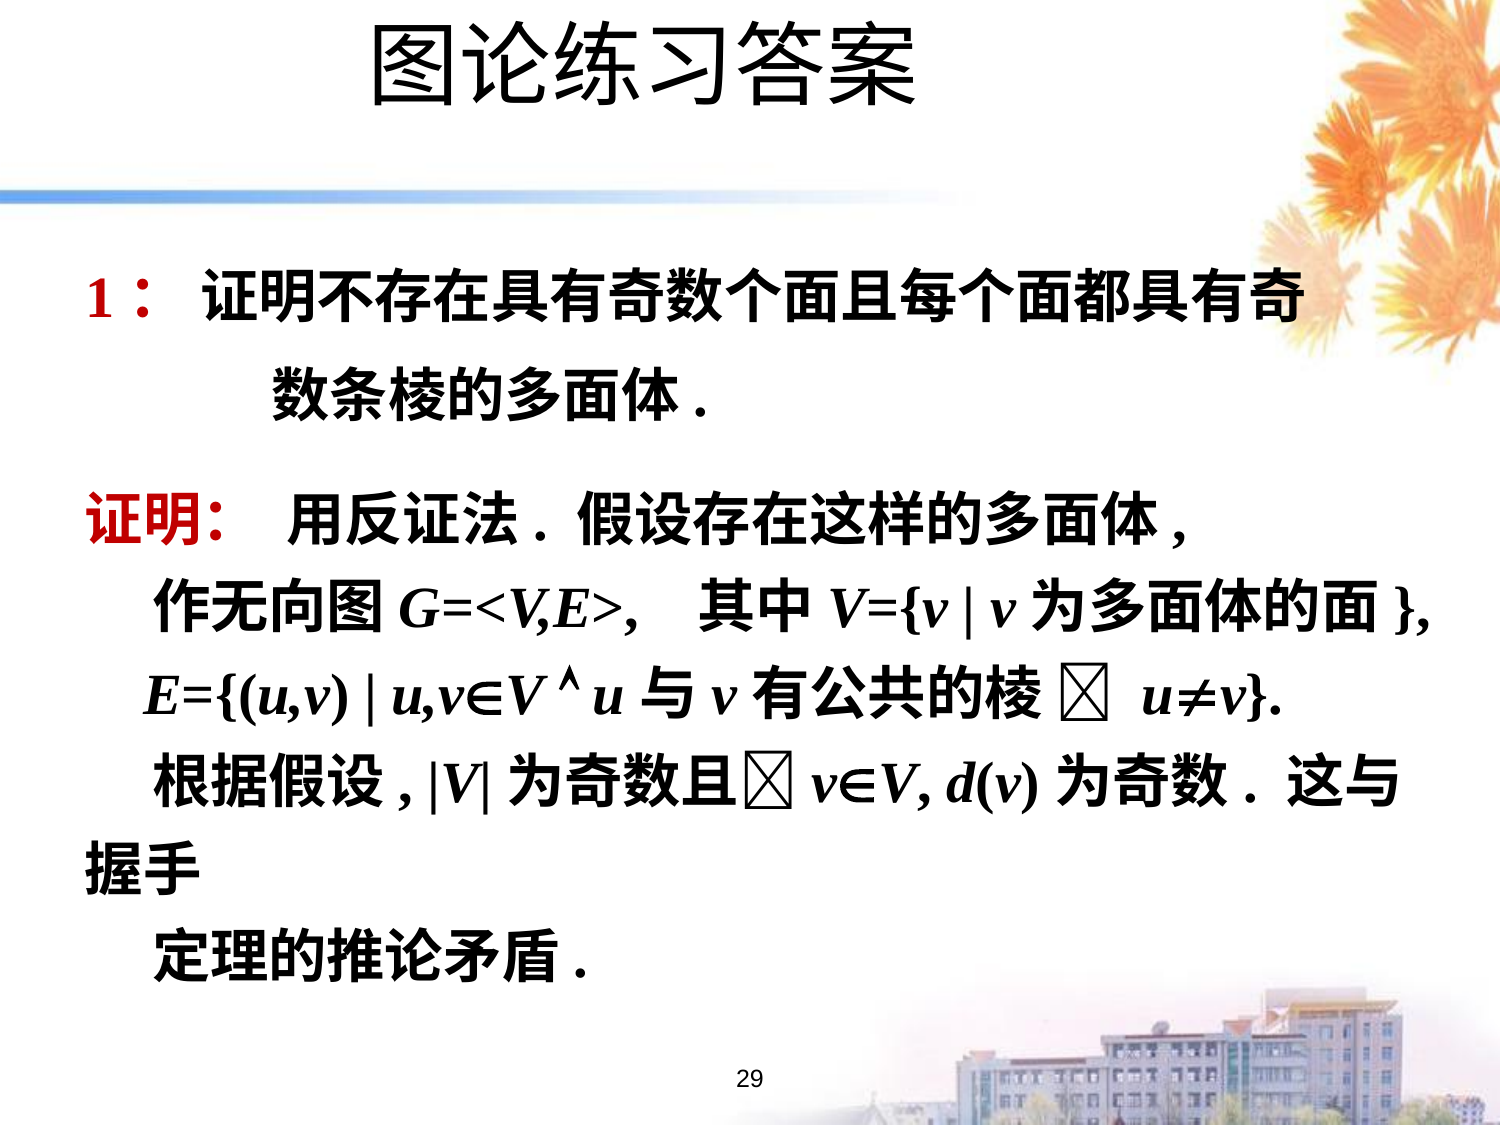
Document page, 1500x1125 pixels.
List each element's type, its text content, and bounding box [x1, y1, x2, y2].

text_box 29 [512, 1024, 988, 1100]
text_box 证明： 用反证法. 假设存在这样的多面体, 作无向图G=<V,E>, 其中V={v | v为多面体的面}, E={(u,v) | u,vV  u与v有公共的棱  uv}. 根据假设, |V|为奇数且vV, d(v)为奇数. 这与握手 定理的推论矛盾. [70, 456, 1454, 997]
picture [0, 0, 1500, 1125]
list 1： 证明不存在具有奇数个面且每个面都具有奇 数条棱的多面体. [70, 234, 1421, 446]
text_box 图论练习答案 [53, 0, 1366, 181]
